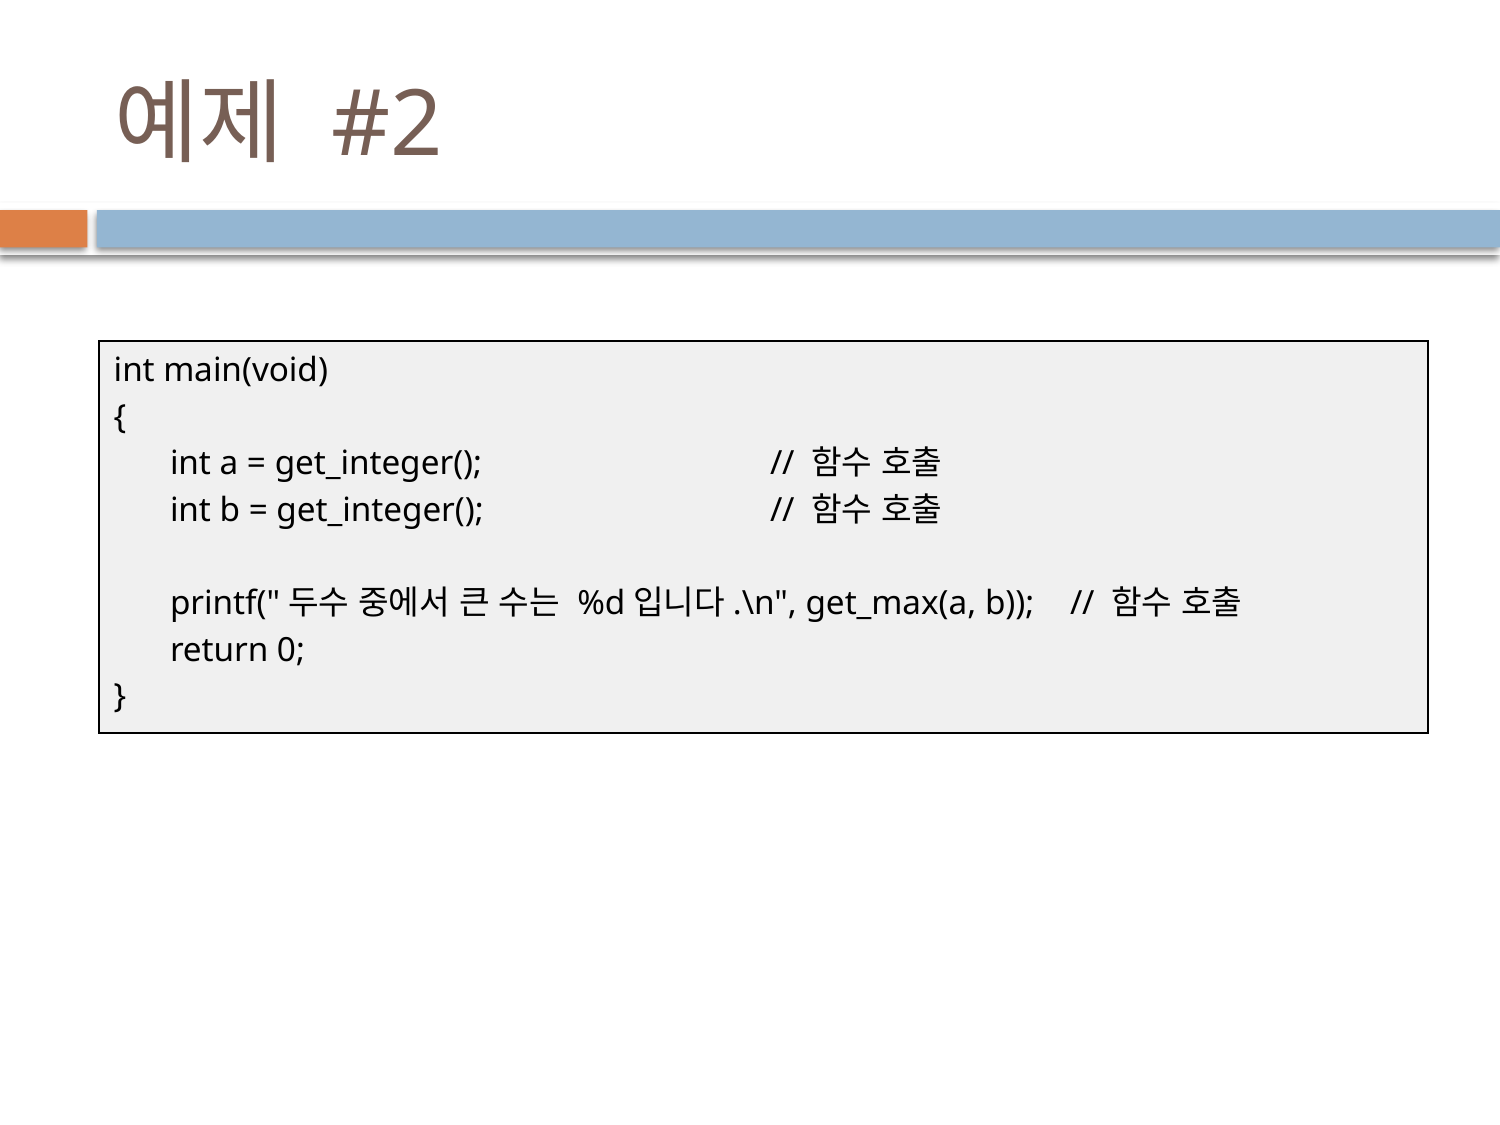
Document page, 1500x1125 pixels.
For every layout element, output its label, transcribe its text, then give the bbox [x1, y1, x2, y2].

text_box int main(void) { int a = get_integer(); // 함수 호출 int b = get_integer(); // 함수 호출 printf("두수 중에서 큰 수는 %d입니다.\n", get_max(a, b)); // 함수 호출 return 0; } [99, 340, 1428, 733]
title 예제 #2 [99, 37, 1438, 200]
